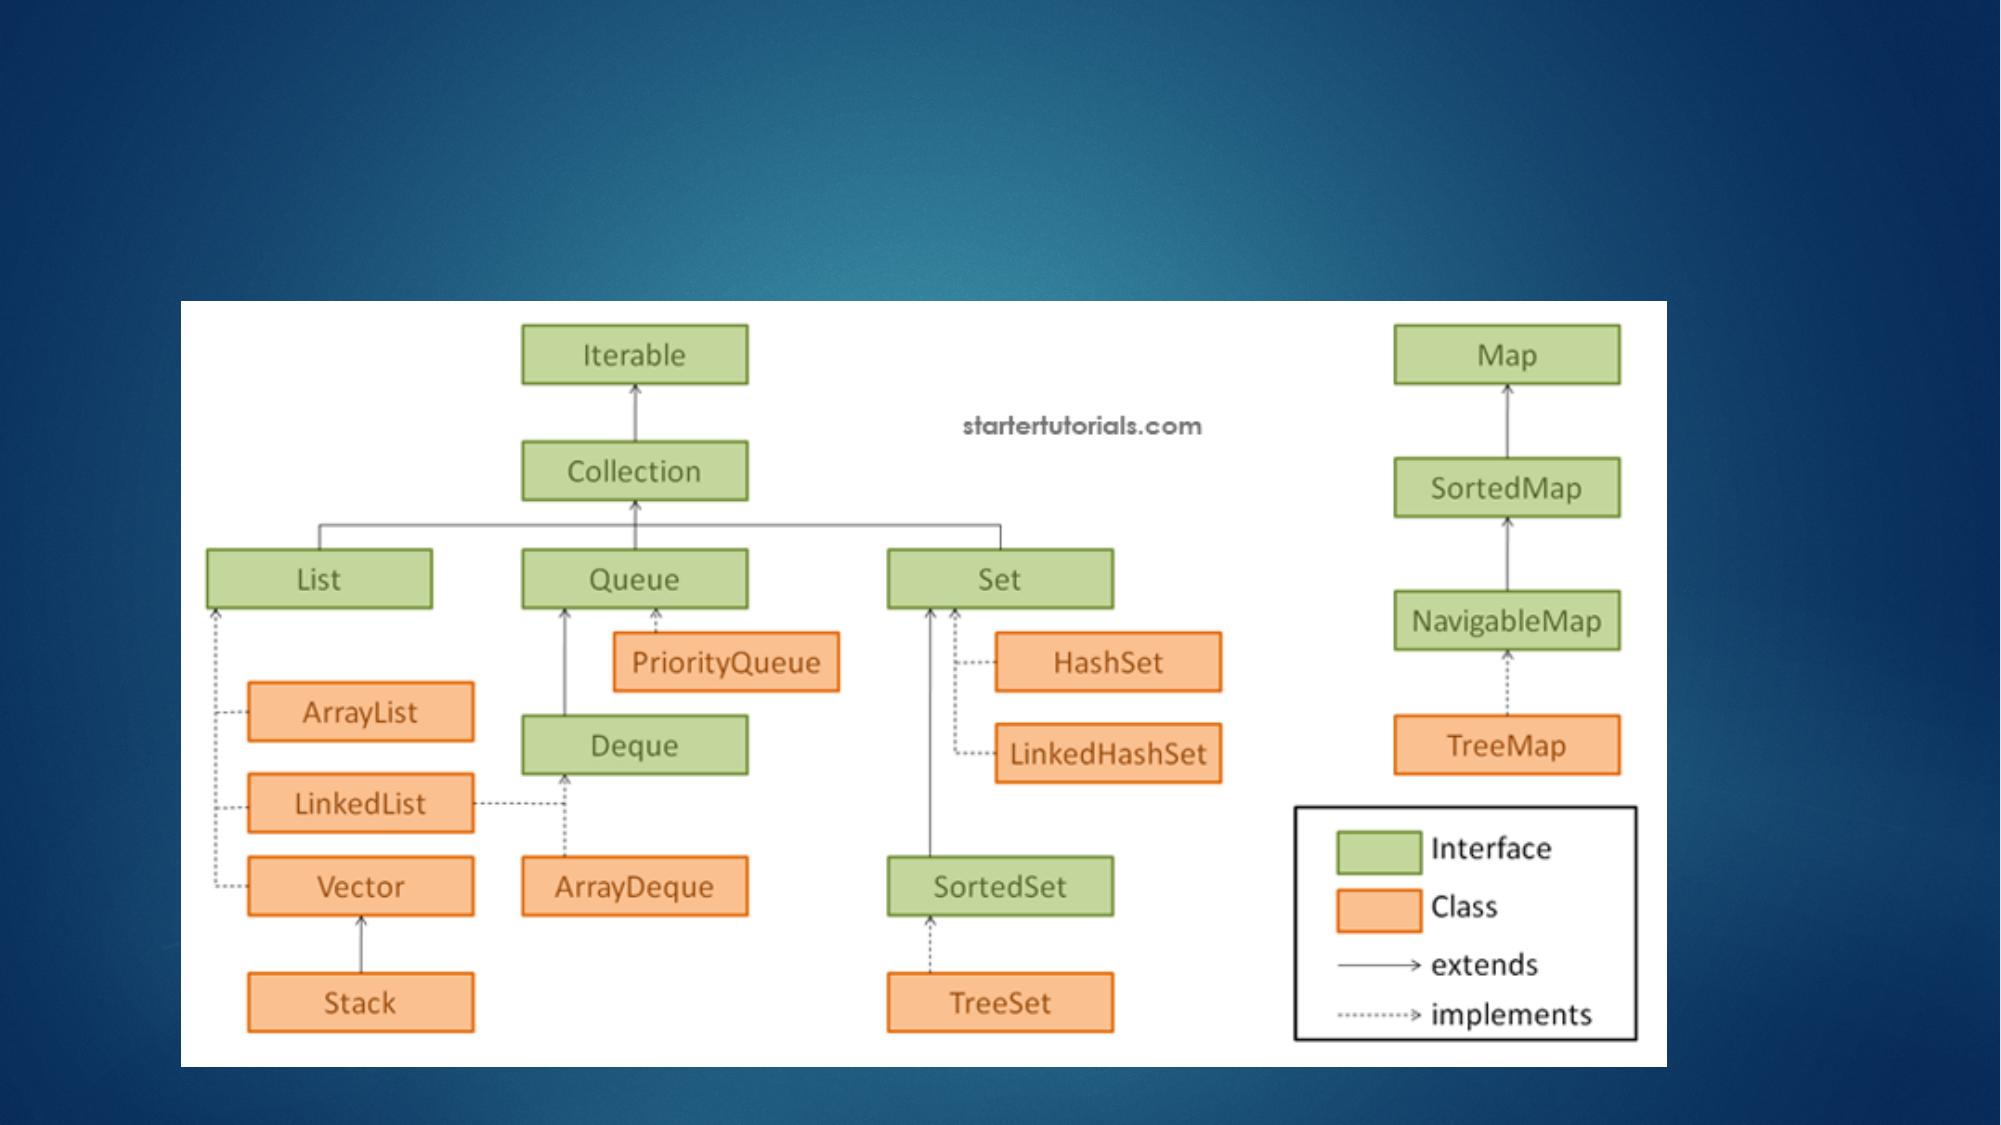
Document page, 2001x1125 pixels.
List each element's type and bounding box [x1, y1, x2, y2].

list [181, 301, 1668, 1067]
